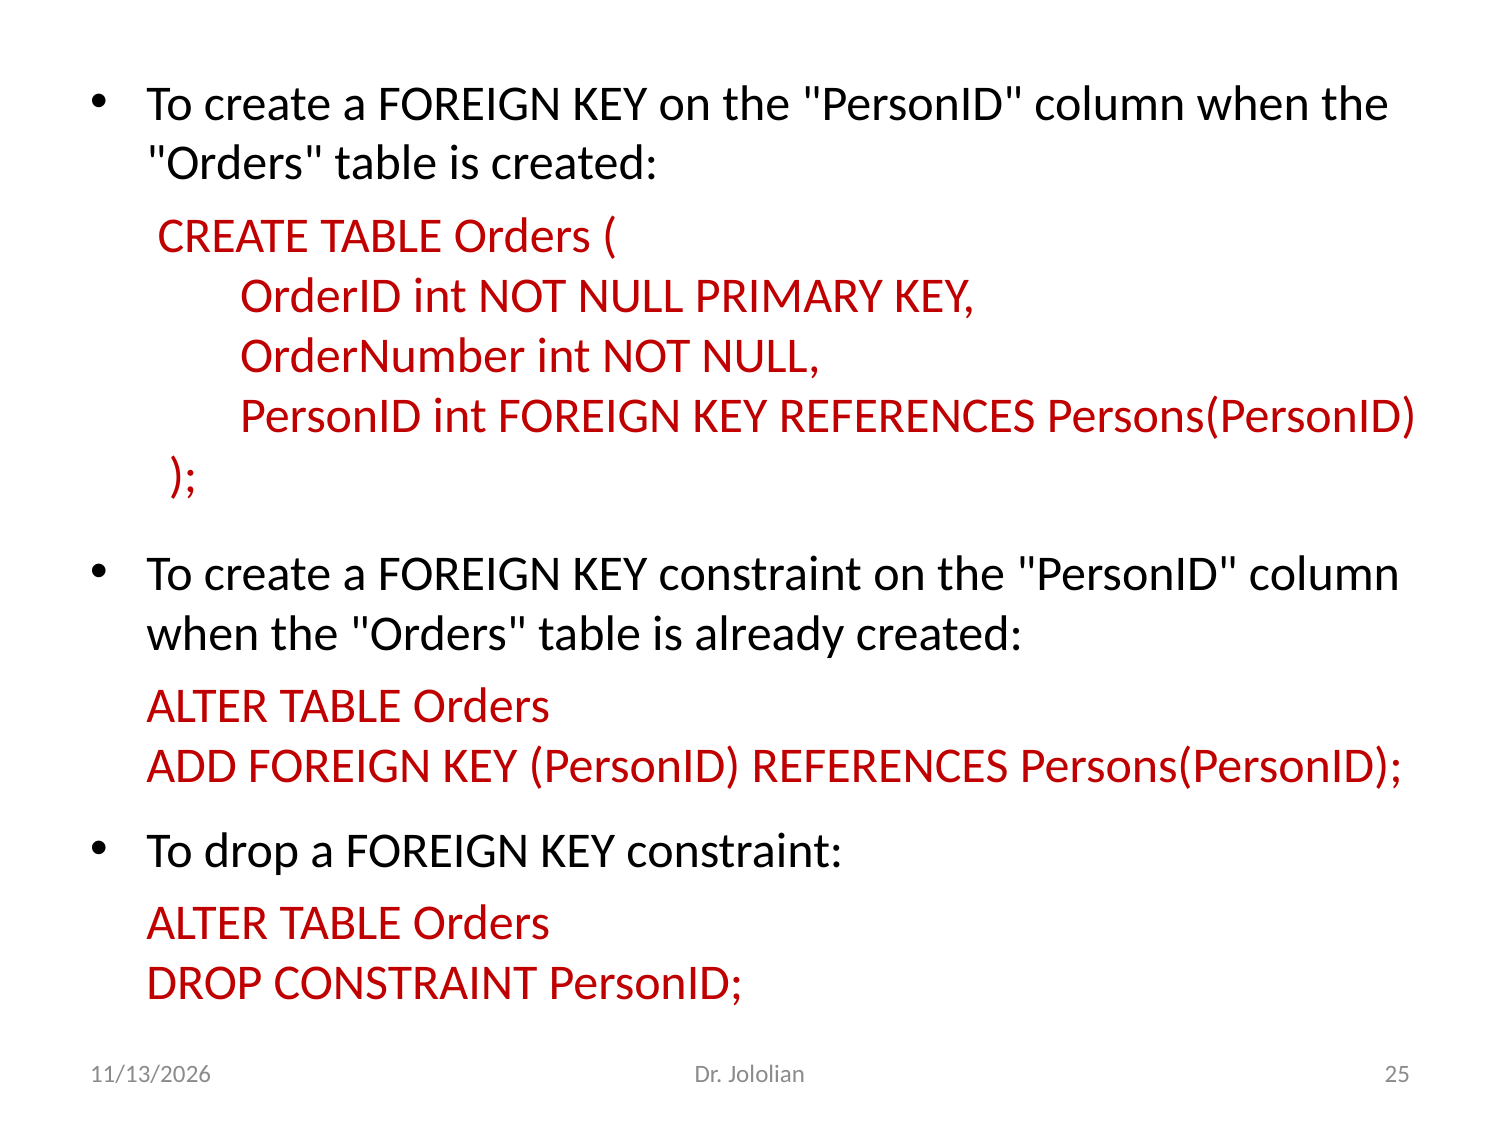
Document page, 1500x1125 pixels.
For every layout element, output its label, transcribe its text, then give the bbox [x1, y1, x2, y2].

slide_number 25 [1074, 1042, 1425, 1103]
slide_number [75, 1042, 425, 1103]
list To create a FOREIGN KEY on the "PersonID" column when the "Orders" table is created: CREATE TABLE Orders ( OrderID int NOT NULL PRIMARY KEY, OrderNumber int NOT NULL, PersonID int FOREIGN KEY REFERENCES Persons(PersonID) ); To create a FOREIGN KEY constraint on the "PersonID" column when the "Orders" table is already created: ALTER TABLE Orders ADD FOREIGN KEY (PersonID) REFERENCES Persons(PersonID); To drop a FOREIGN KEY constraint: ALTER TABLE Orders DROP CONSTRAINT PersonID; [75, 62, 1488, 1063]
footer Dr. Jololian [512, 1042, 988, 1103]
